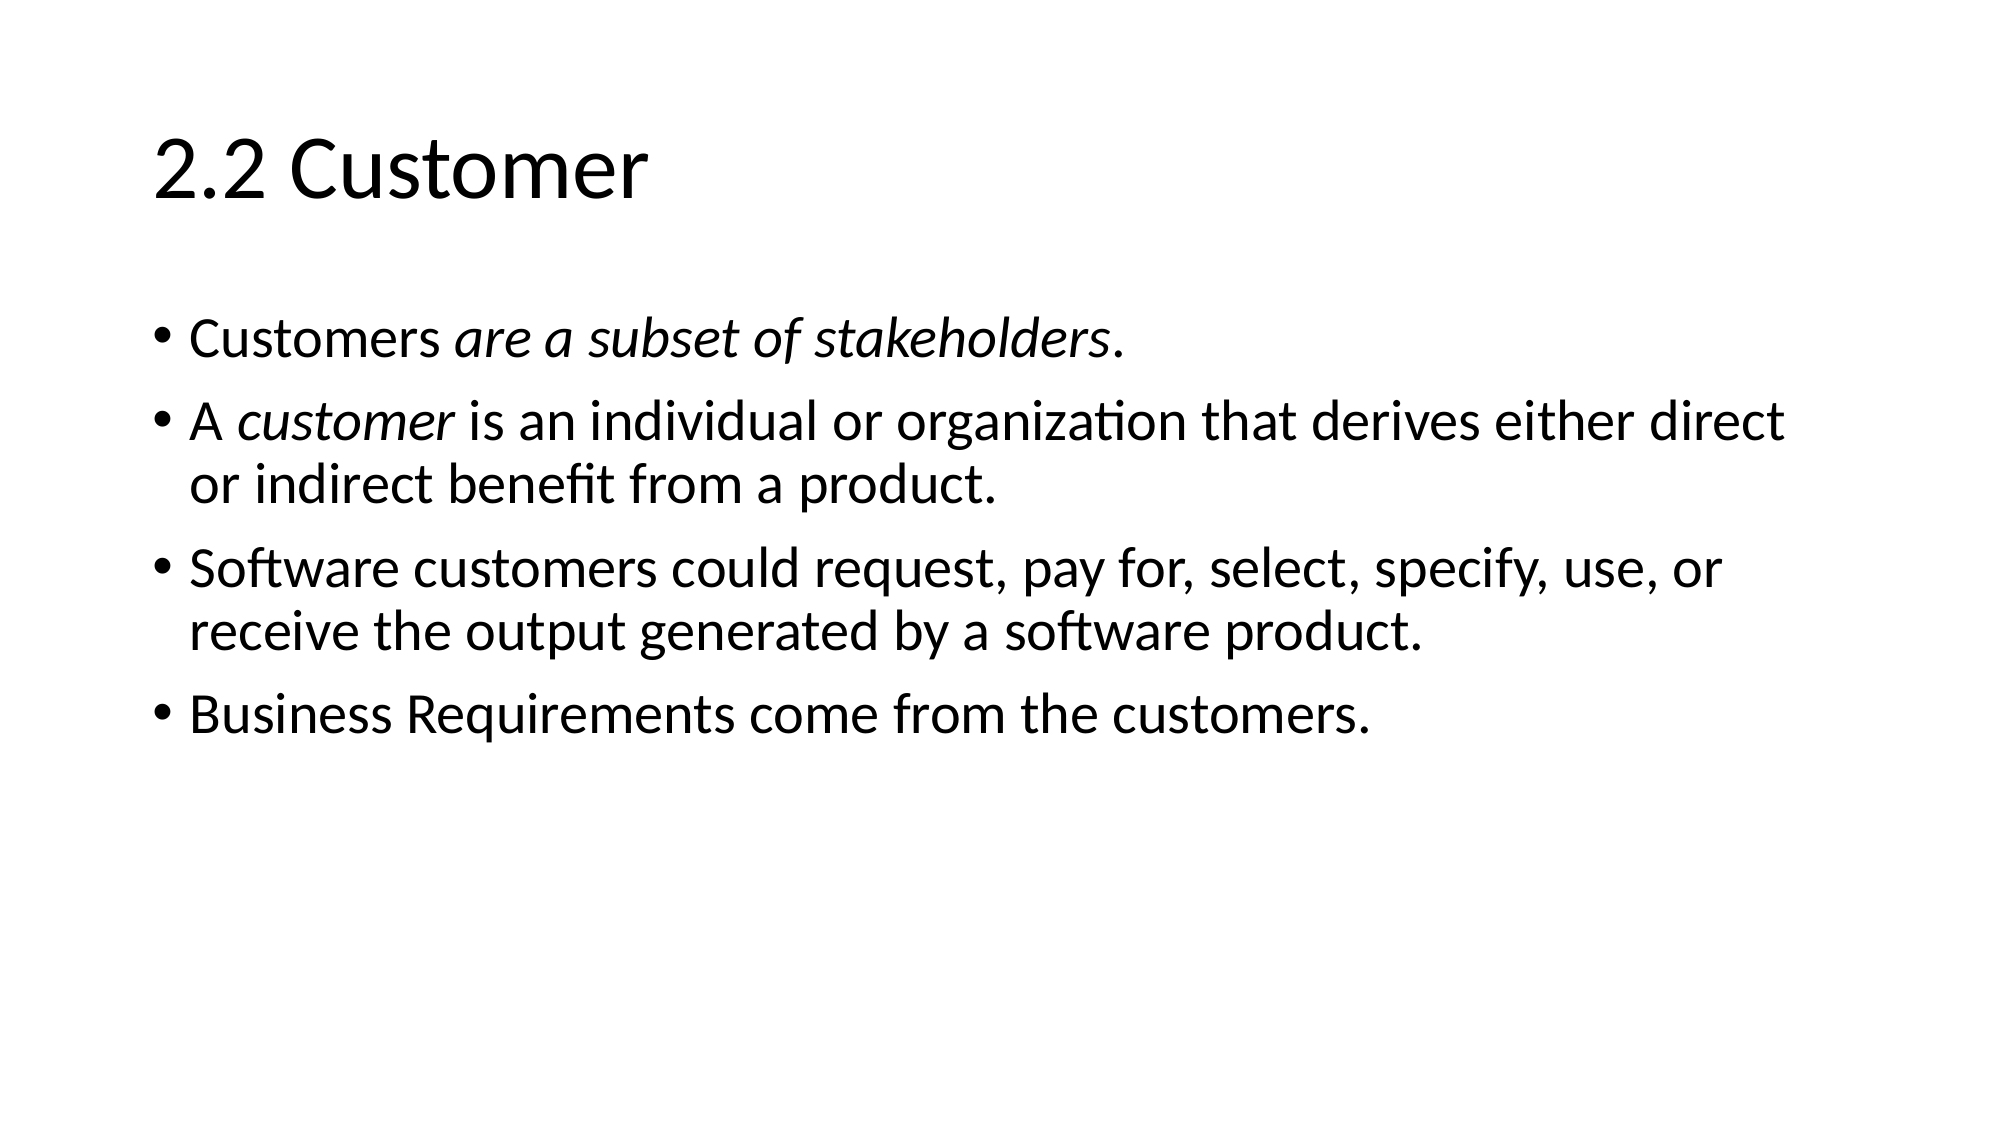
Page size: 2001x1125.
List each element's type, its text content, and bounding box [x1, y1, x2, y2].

title 2.2 Customer [137, 59, 1863, 278]
list Customers are a subset of stakeholders. A customer is an individual or organization that derives either direct or indirect benefit from a product. Software customers could request, pay for, select, specify, use, or receive the output generated by a software product. Business Requirements come from the customers. [137, 299, 1863, 1014]
